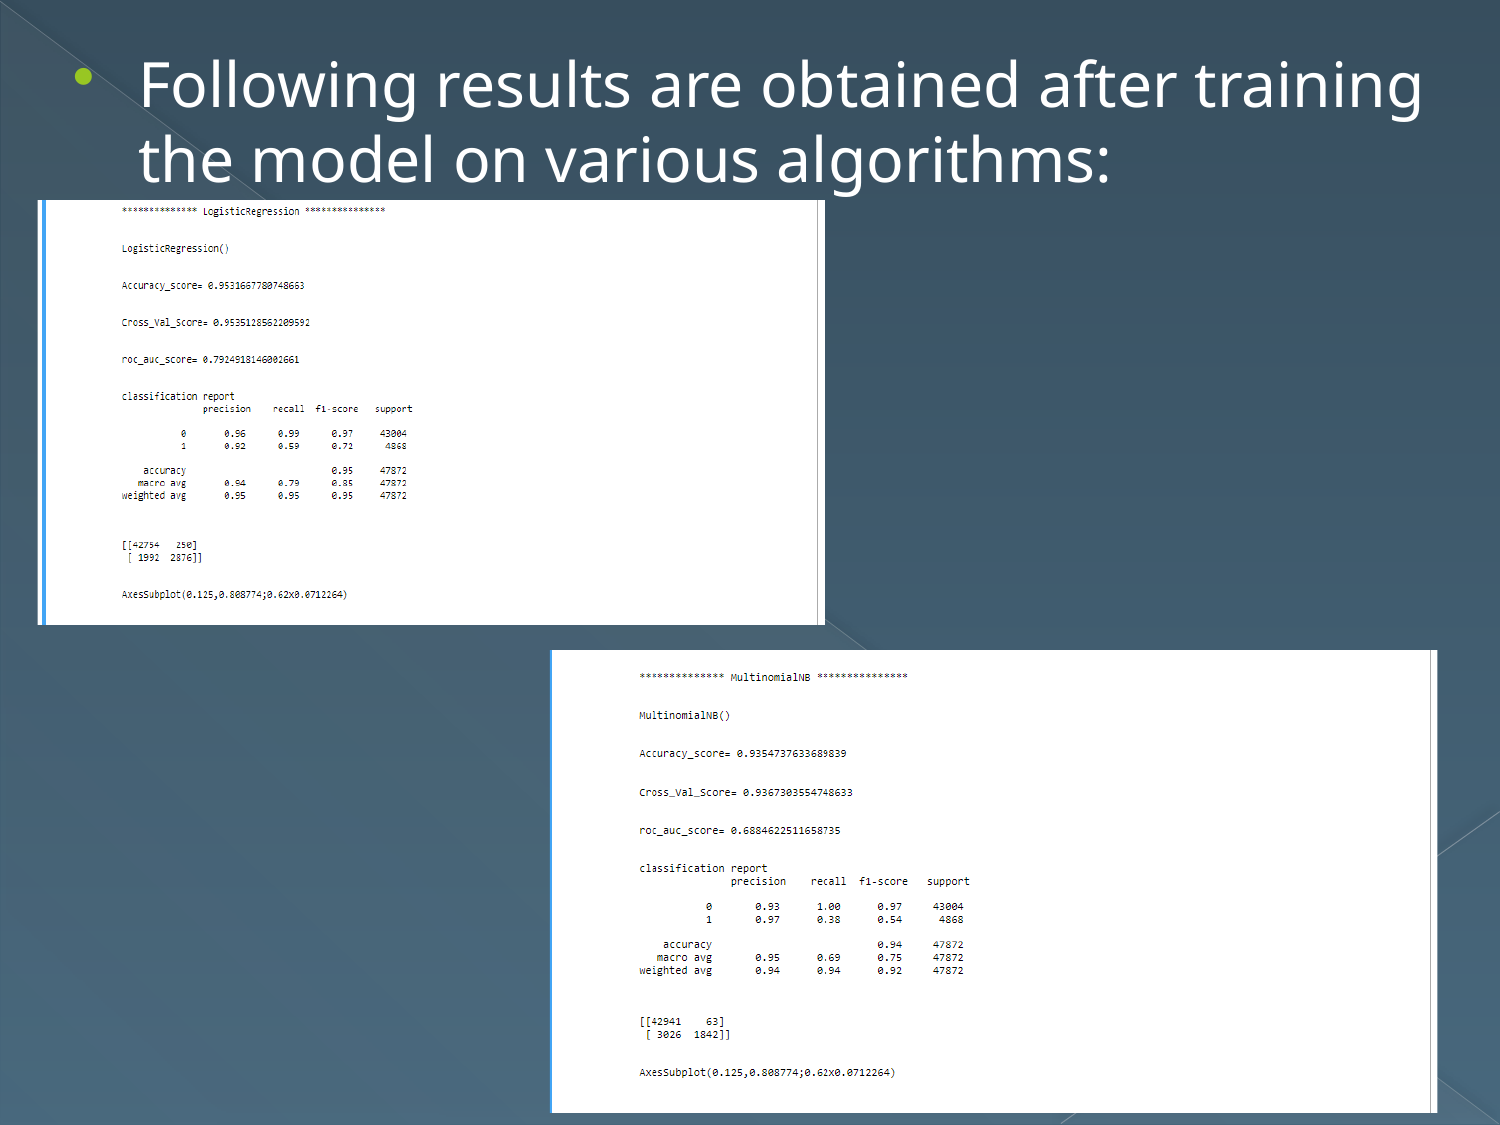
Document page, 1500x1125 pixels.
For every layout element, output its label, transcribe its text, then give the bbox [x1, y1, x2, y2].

picture [549, 649, 1438, 1113]
picture [37, 199, 826, 626]
list Following results are obtained after training the model on various algorithms: [50, 37, 1475, 1100]
